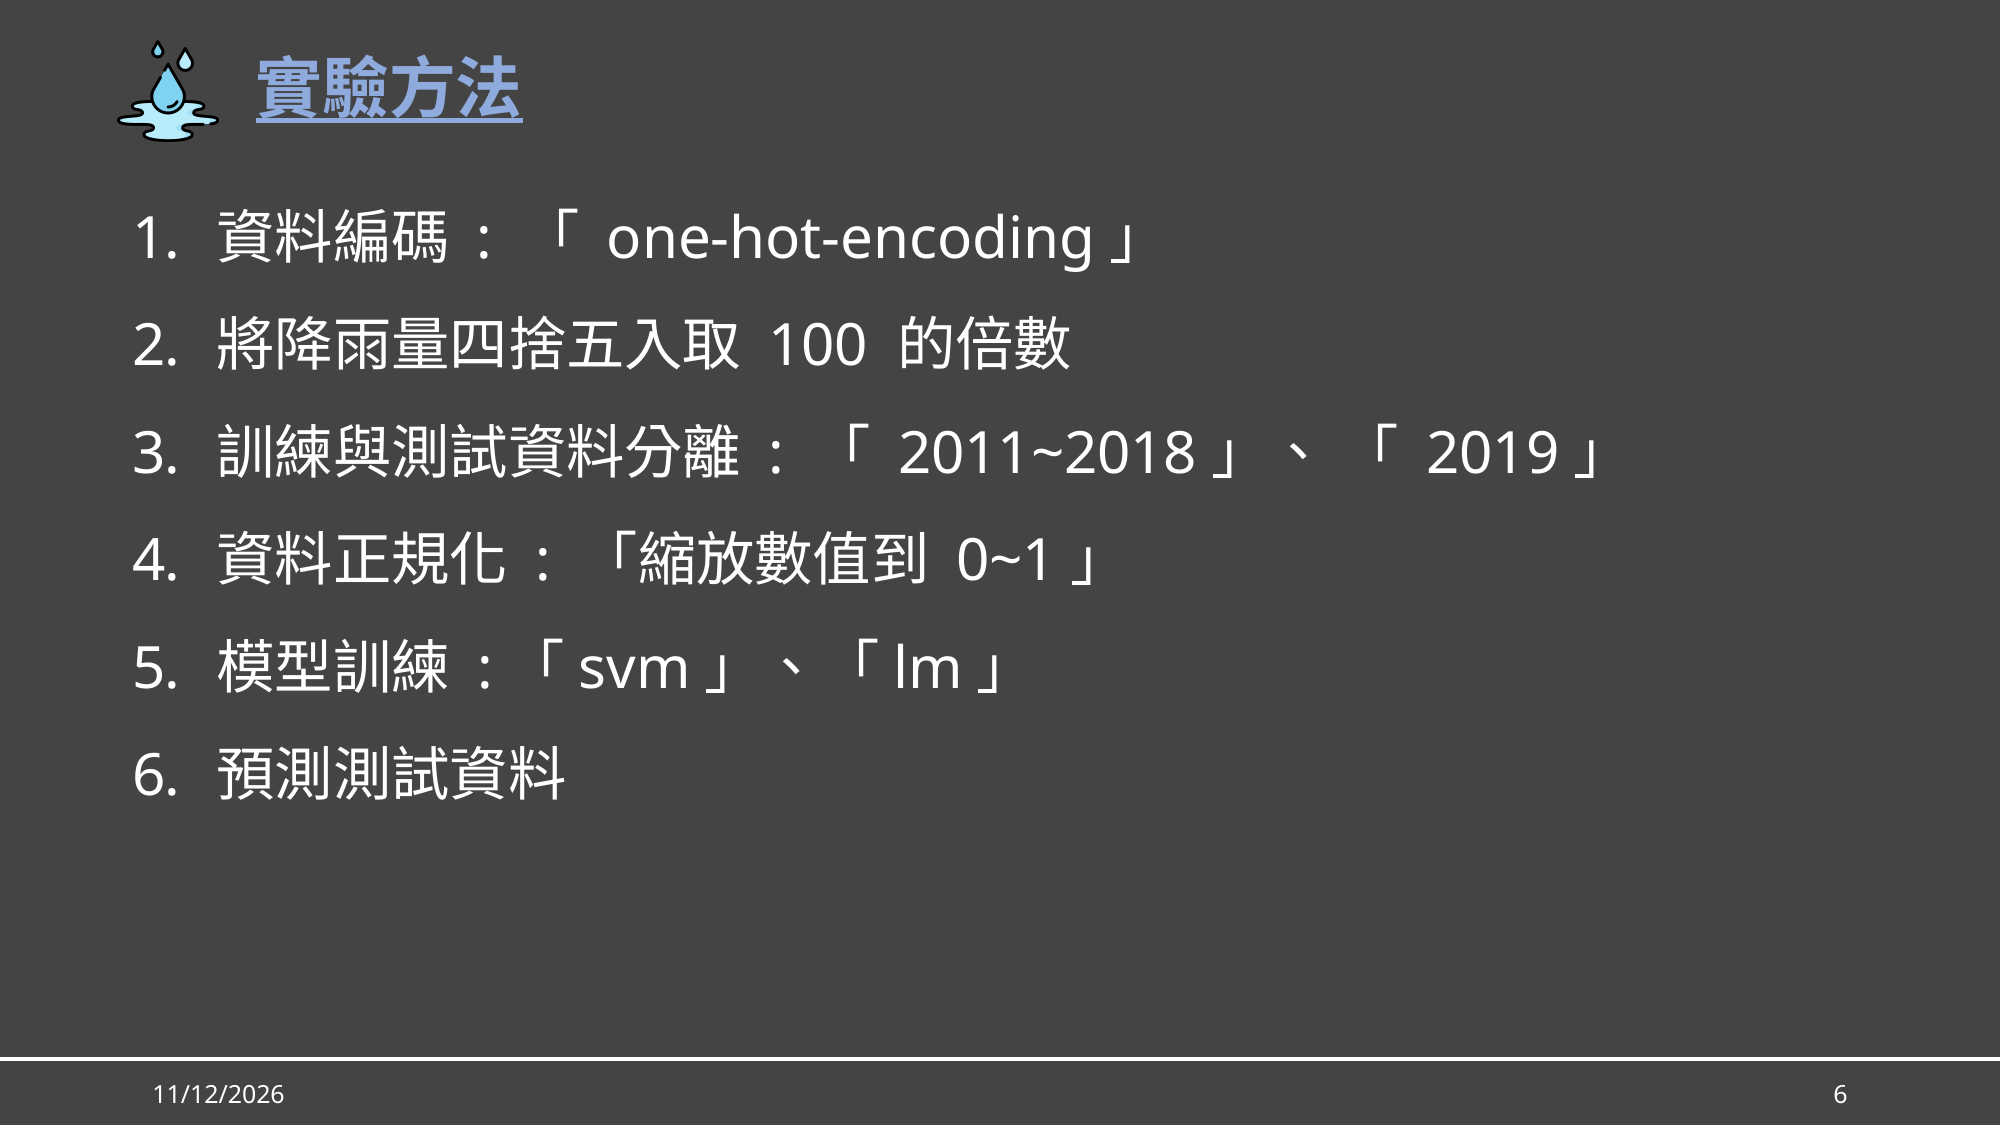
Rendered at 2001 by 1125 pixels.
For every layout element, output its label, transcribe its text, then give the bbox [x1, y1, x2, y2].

title 實驗方法 [240, 40, 1883, 142]
slide_number 6 [1690, 1065, 1863, 1125]
list 資料編碼 : 「 one-hot-encoding」 將降雨量四捨五入取 100 的倍數 訓練與測試資料分離 : 「 2011~2018」、 「 2019」 資料正規化 : 「縮放數值到 0~1」 模型訓練 :「svm」、「lm」 預測測試資料 [114, 189, 1886, 1056]
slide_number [137, 1065, 364, 1125]
picture [117, 40, 219, 142]
